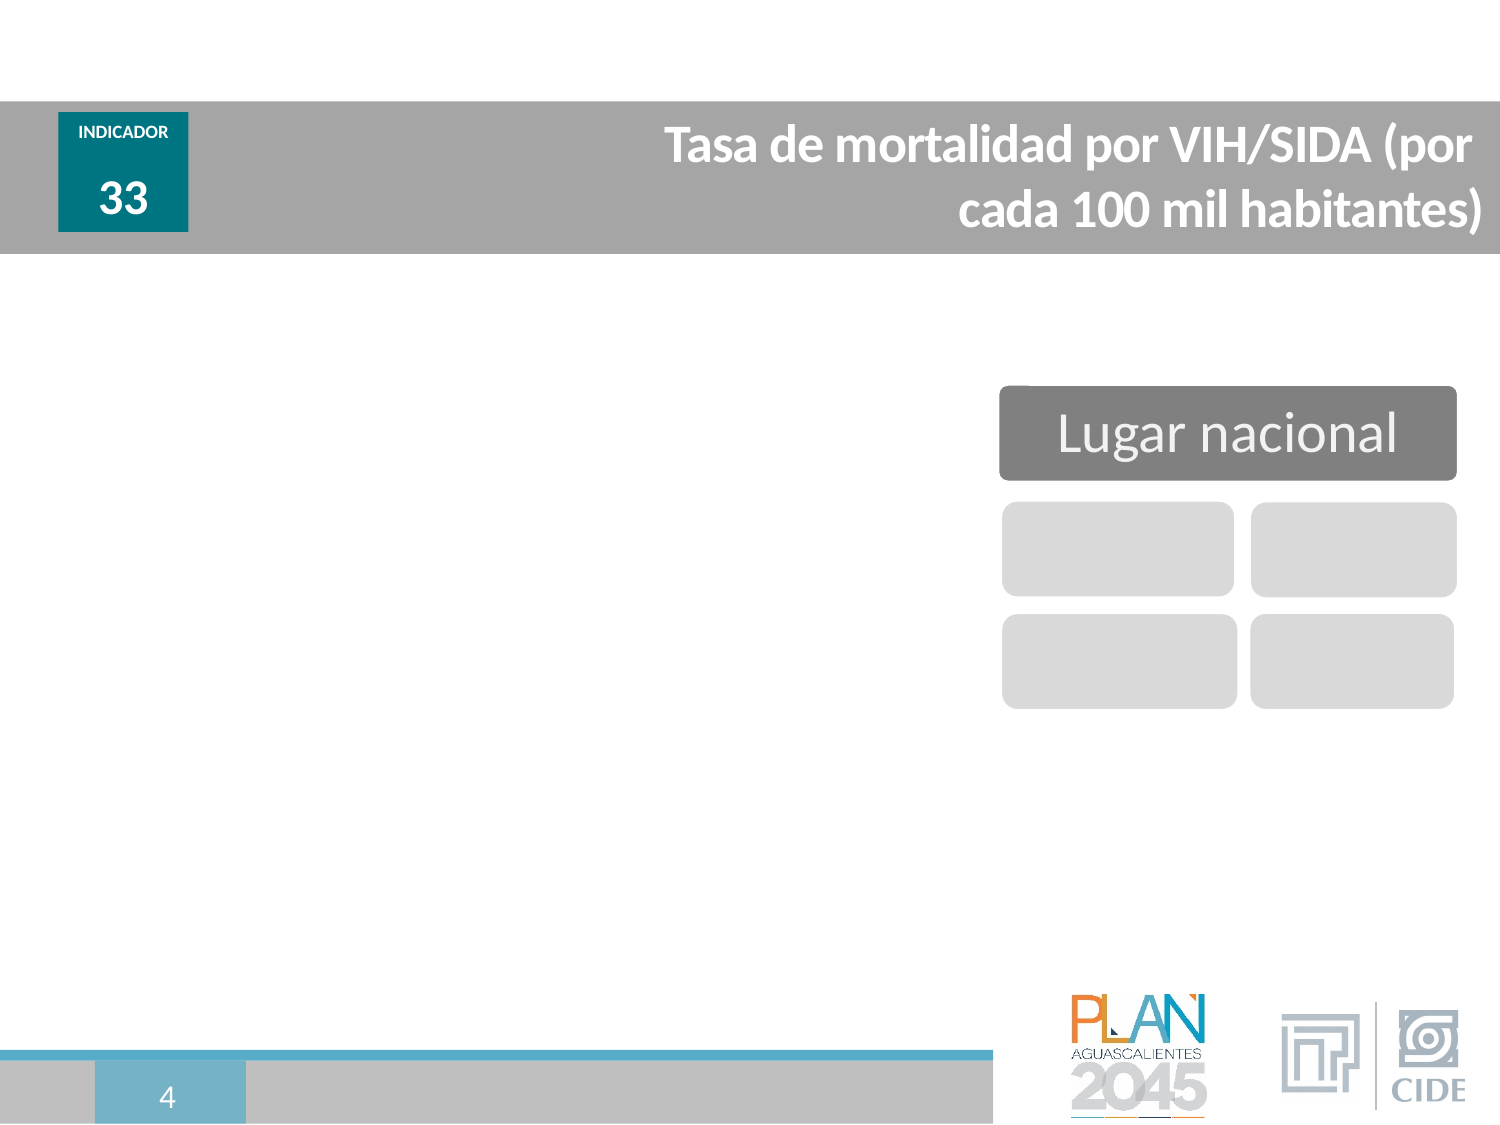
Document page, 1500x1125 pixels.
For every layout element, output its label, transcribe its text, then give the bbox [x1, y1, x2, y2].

text_box INDICADOR 33 [58, 112, 189, 232]
slide_number 4 [86, 1065, 249, 1125]
title Tasa de mortalidad por VIH/SIDA (por cada 100 mil habitantes) [0, 101, 1500, 254]
picture [1170, 994, 1200, 1033]
picture [1071, 994, 1207, 1118]
